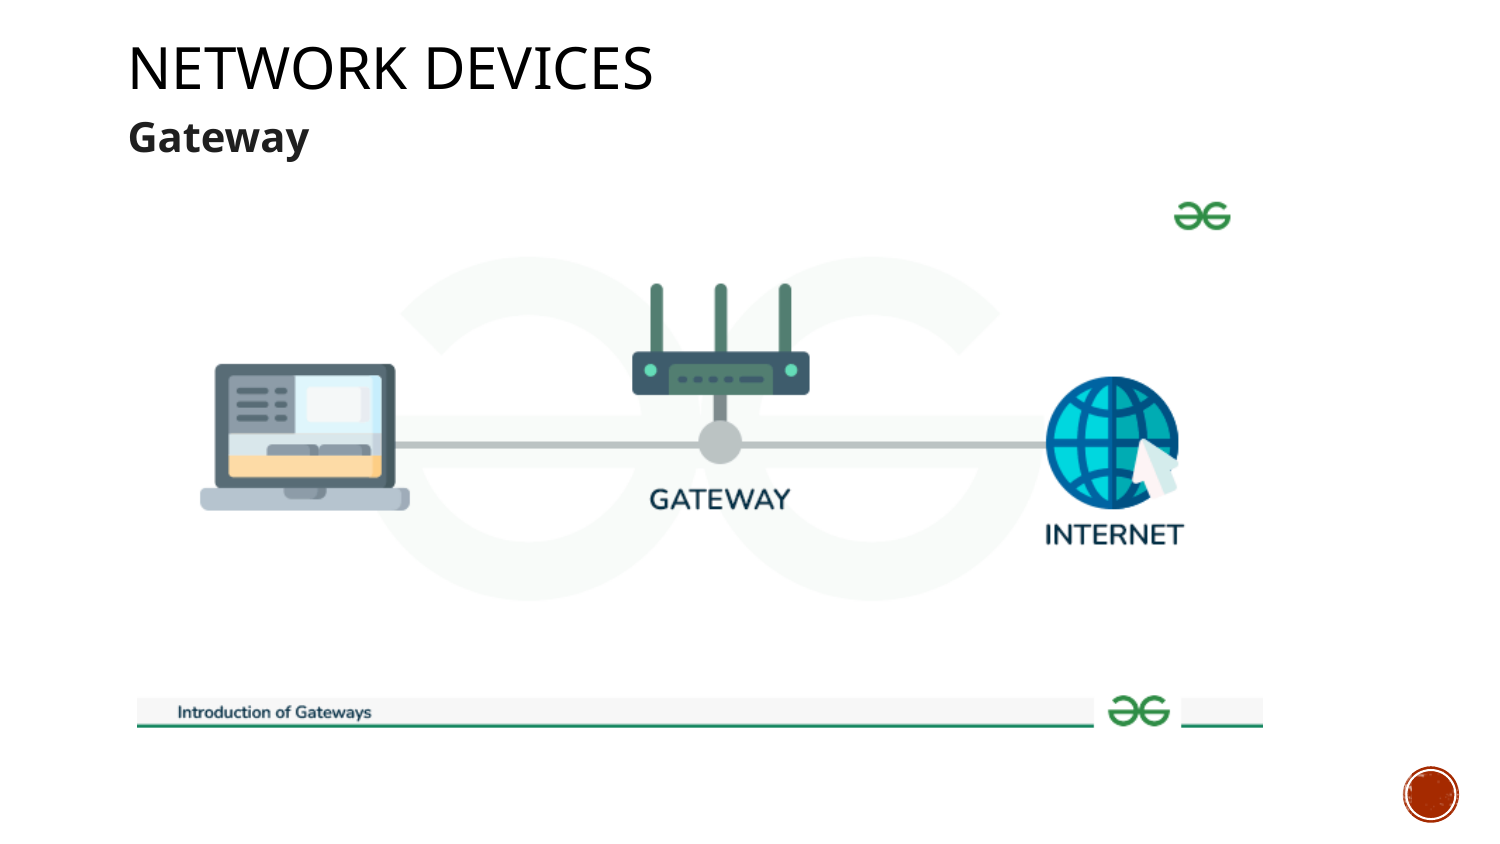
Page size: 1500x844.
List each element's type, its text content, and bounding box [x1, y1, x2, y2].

picture [137, 172, 1262, 734]
title Network DEVICES [112, 9, 1346, 109]
list Gateway [112, 109, 1350, 765]
